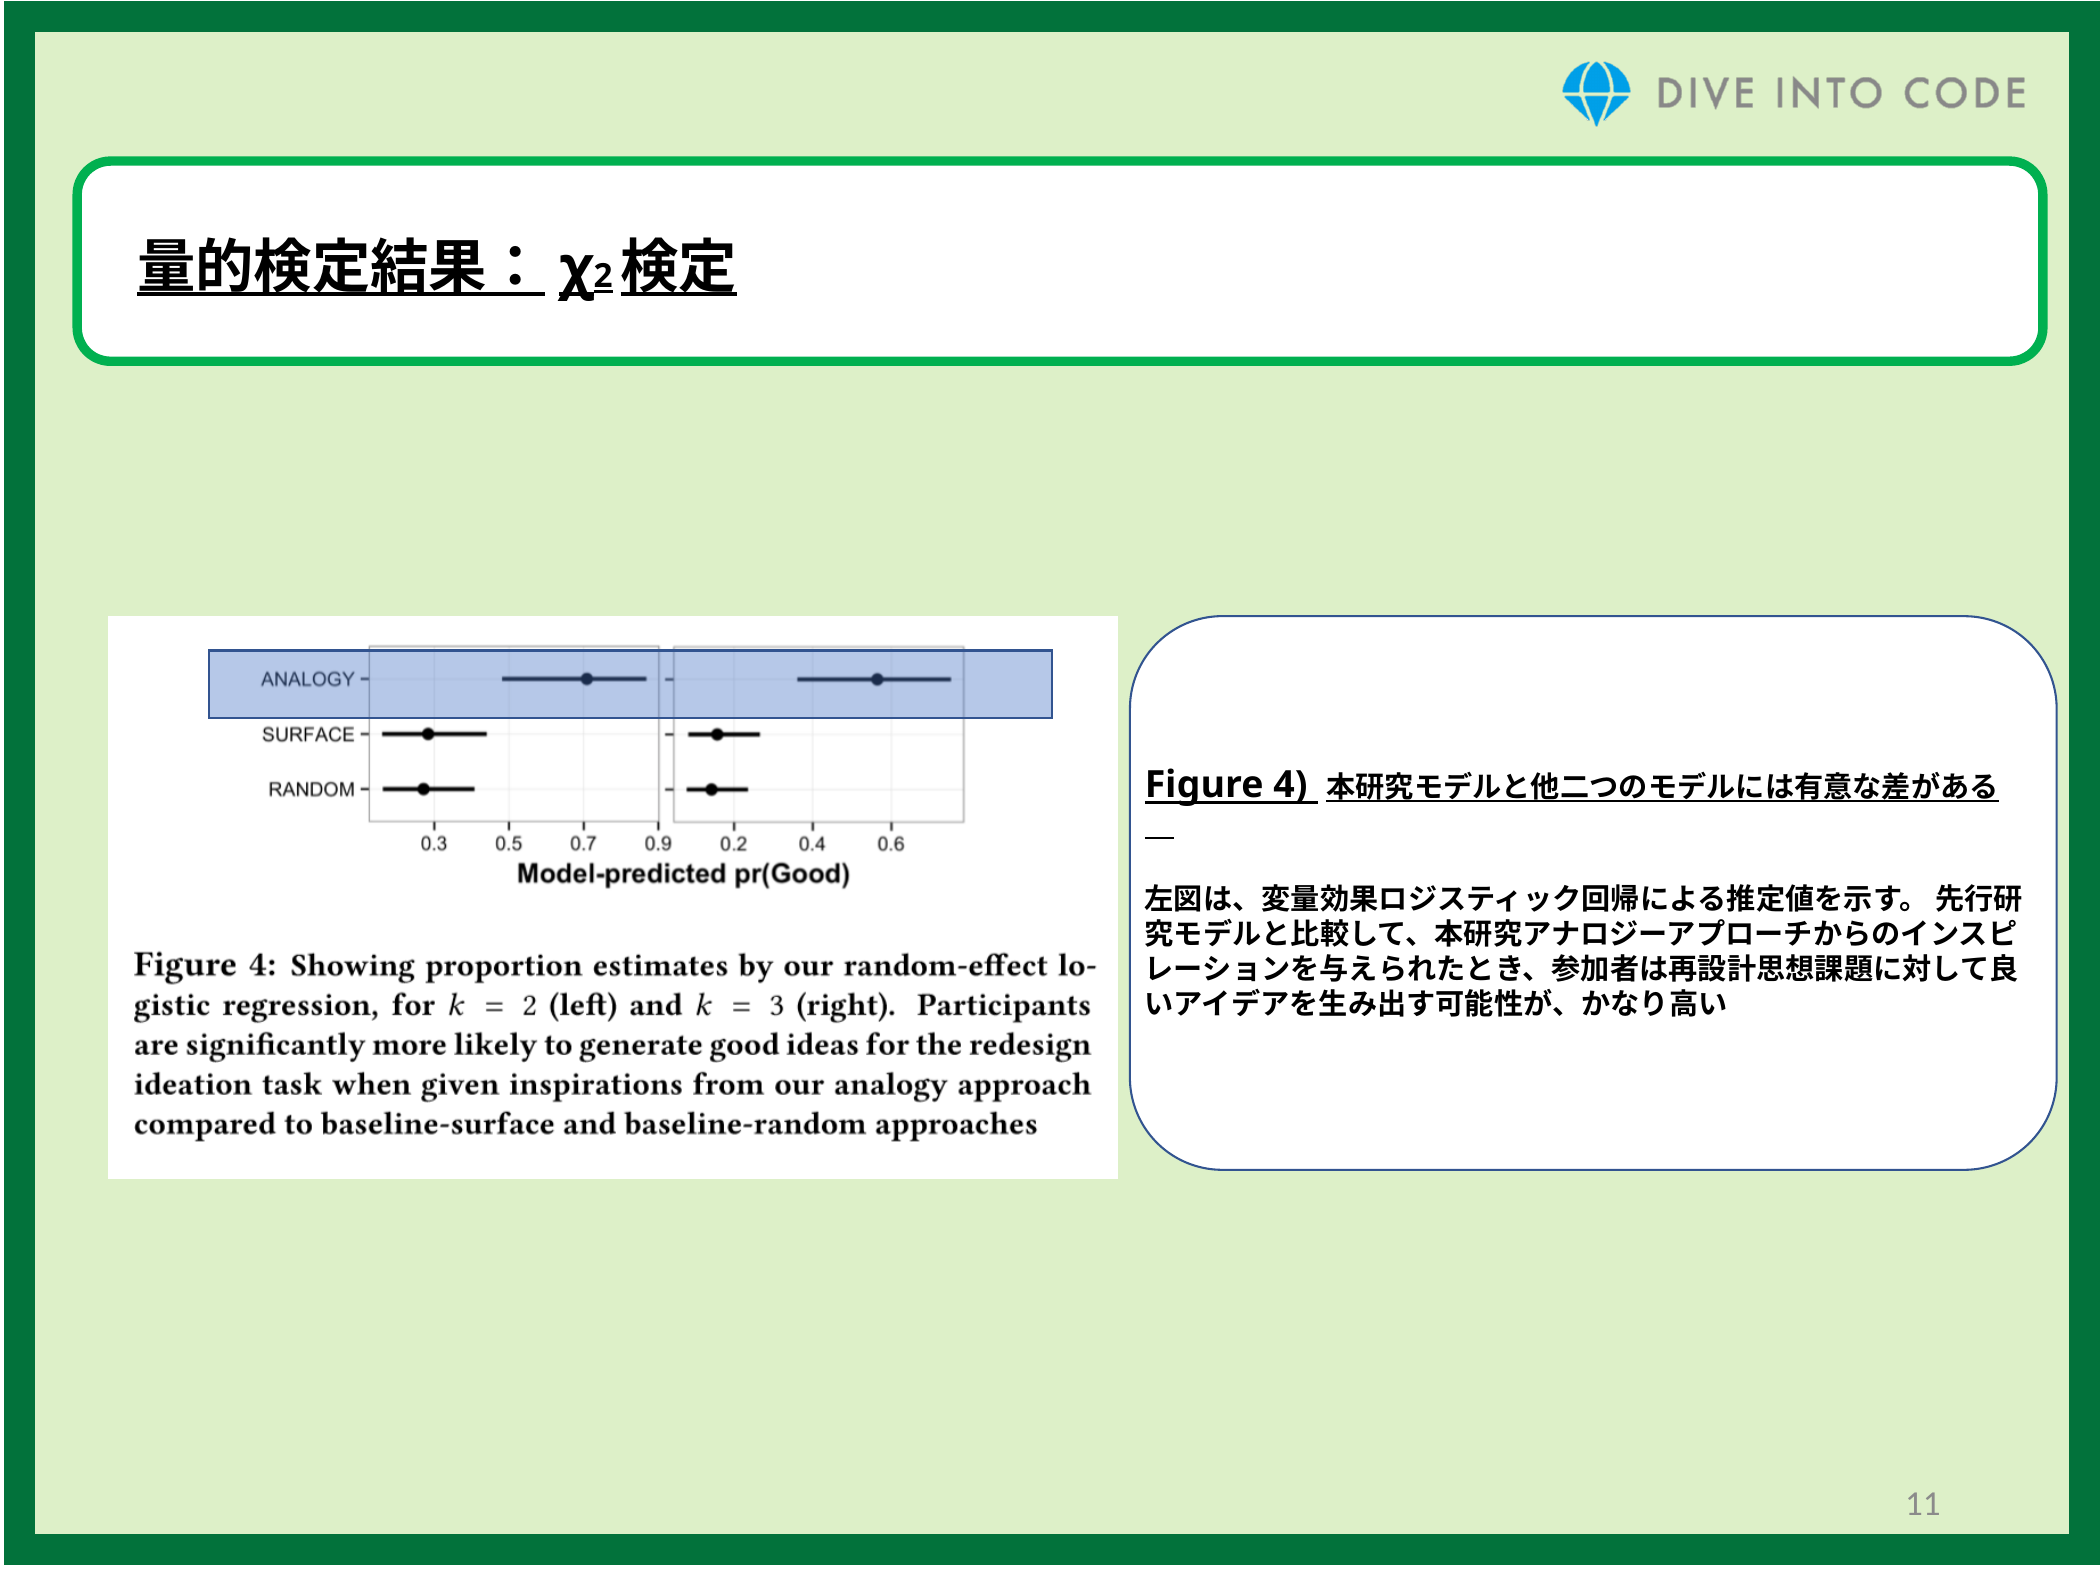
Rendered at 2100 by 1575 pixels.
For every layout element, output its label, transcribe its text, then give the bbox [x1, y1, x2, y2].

text_box 量的検定結果：χ2検定 [122, 221, 753, 307]
picture [1546, 46, 2043, 138]
text_box [76, 160, 2044, 363]
text_box [1128, 615, 2058, 1171]
text_box Figure 4) 本研究モデルと他二つのモデルには有意な差がある 左図は、変量効果ロジスティック回帰による推定値を示す。 先行研究モデルと比較して、本研究アナロジーアプローチからのインスピレーションを与えられたとき、参加者は再設計思想課題に対して良いアイデアを生み出す可能性が、かなり高い [1129, 753, 2043, 1028]
picture [108, 616, 1118, 1179]
text_box [19, 15, 2086, 1551]
slide_number 11 [1483, 1459, 1956, 1544]
